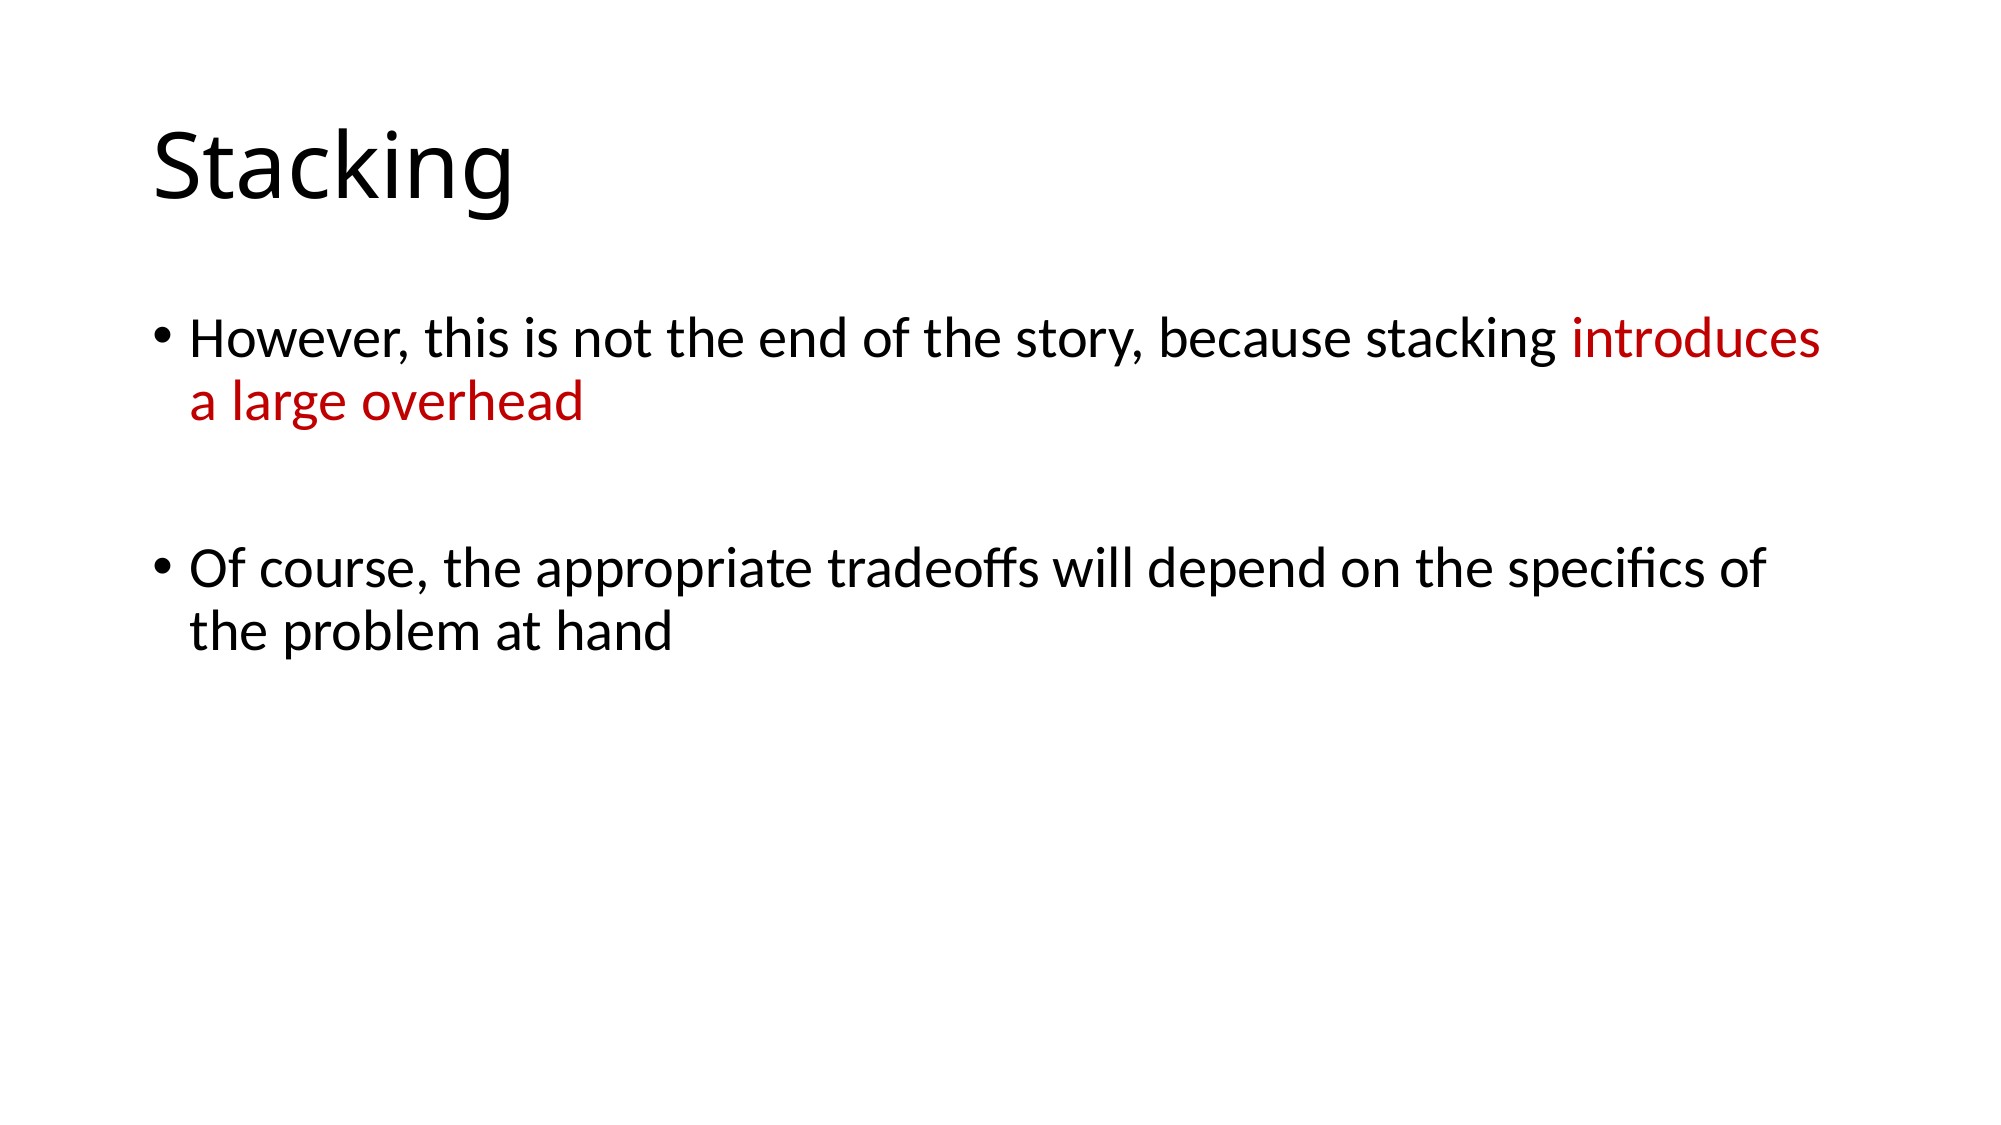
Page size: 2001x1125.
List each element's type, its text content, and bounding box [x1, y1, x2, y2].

list However, this is not the end of the story, because stacking introduces a large overhead Of course, the appropriate tradeoffs will depend on the specifics of the problem at hand [137, 299, 1863, 1014]
title Stacking [137, 59, 1863, 278]
